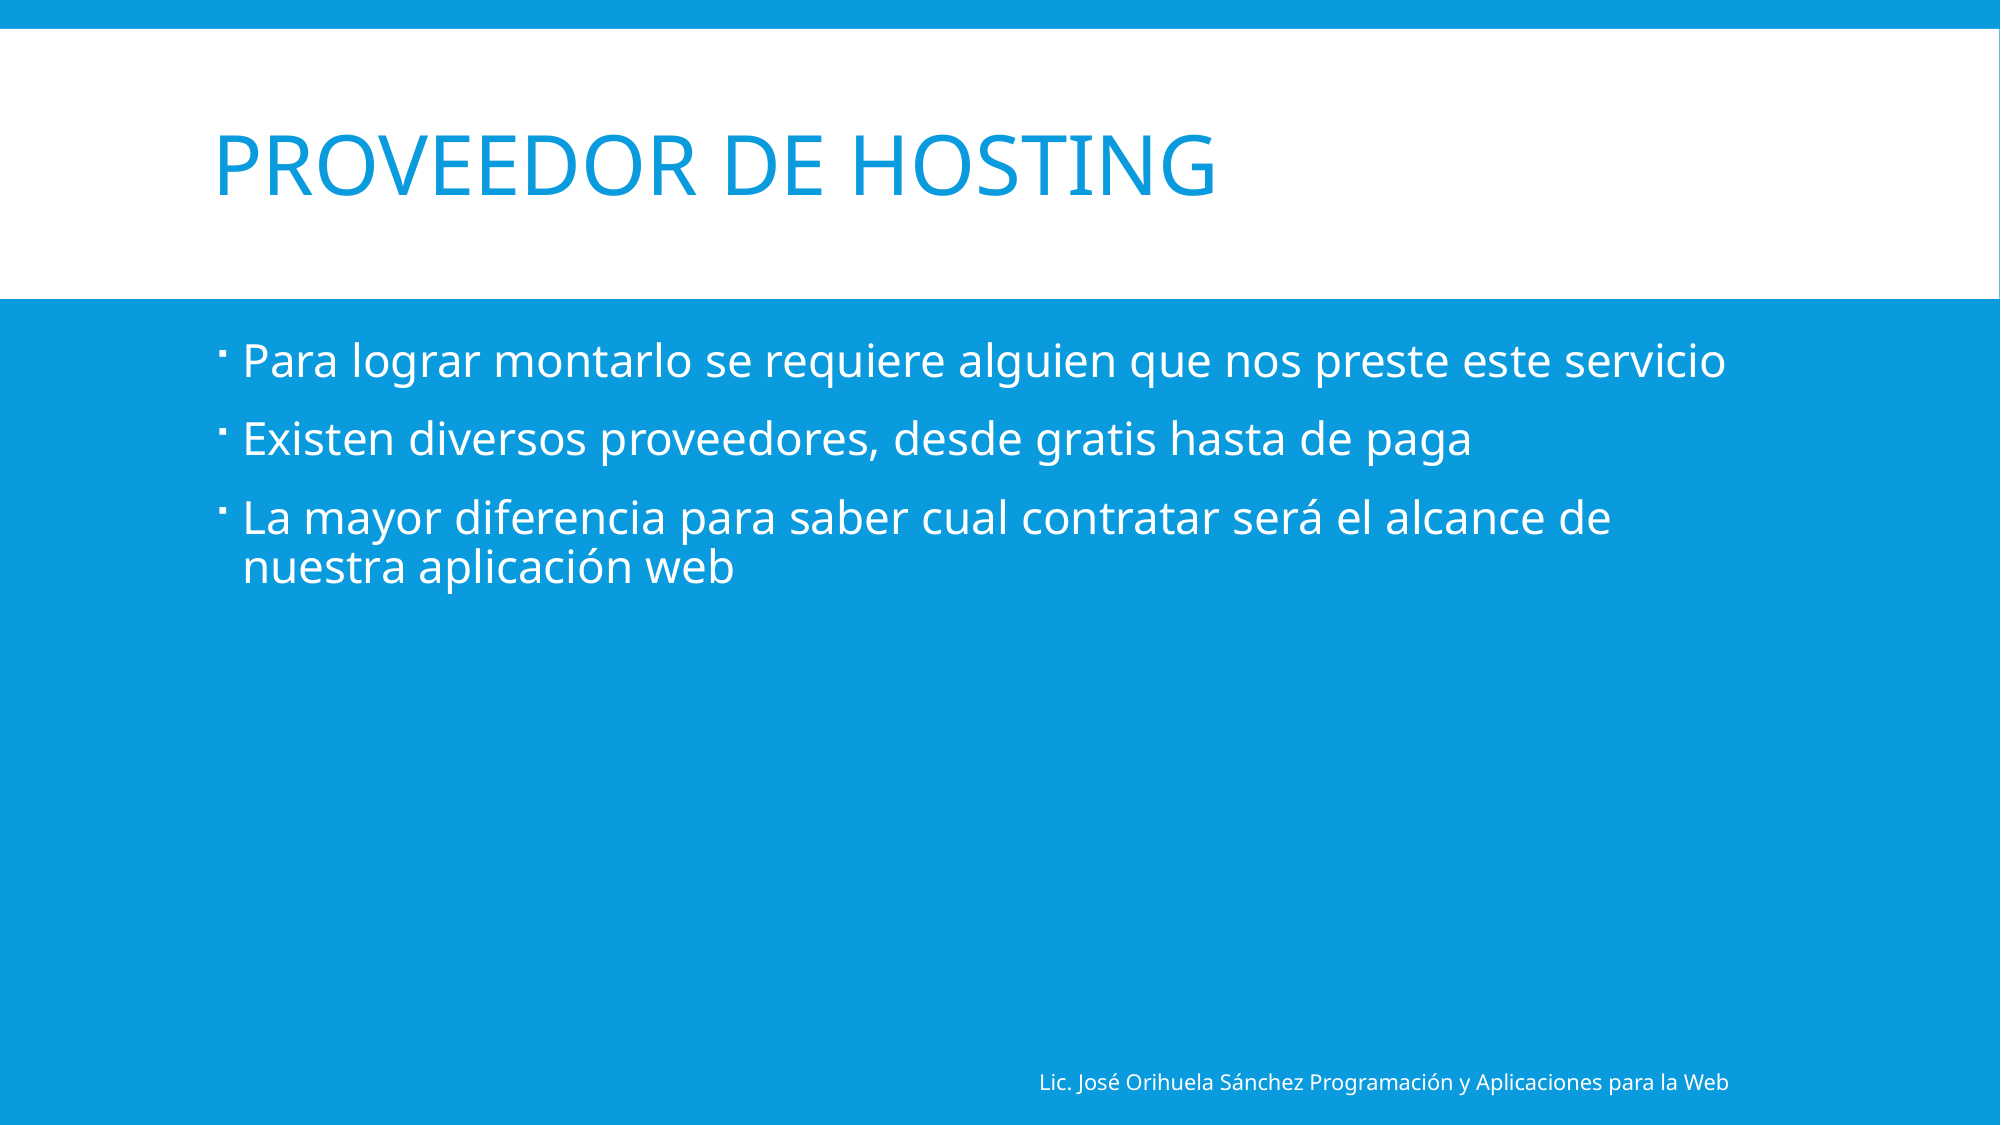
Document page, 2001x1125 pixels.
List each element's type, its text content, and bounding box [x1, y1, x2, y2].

list Para lograr montarlo se requiere alguien que nos preste este servicio Existen diversos proveedores, desde gratis hasta de paga La mayor diferencia para saber cual contratar será el alcance de nuestra aplicación web [197, 329, 1803, 1020]
footer Lic. José Orihuela Sánchez Programación y Aplicaciones para la Web [918, 1053, 1746, 1114]
title Proveedor de hosting [197, 46, 1803, 295]
